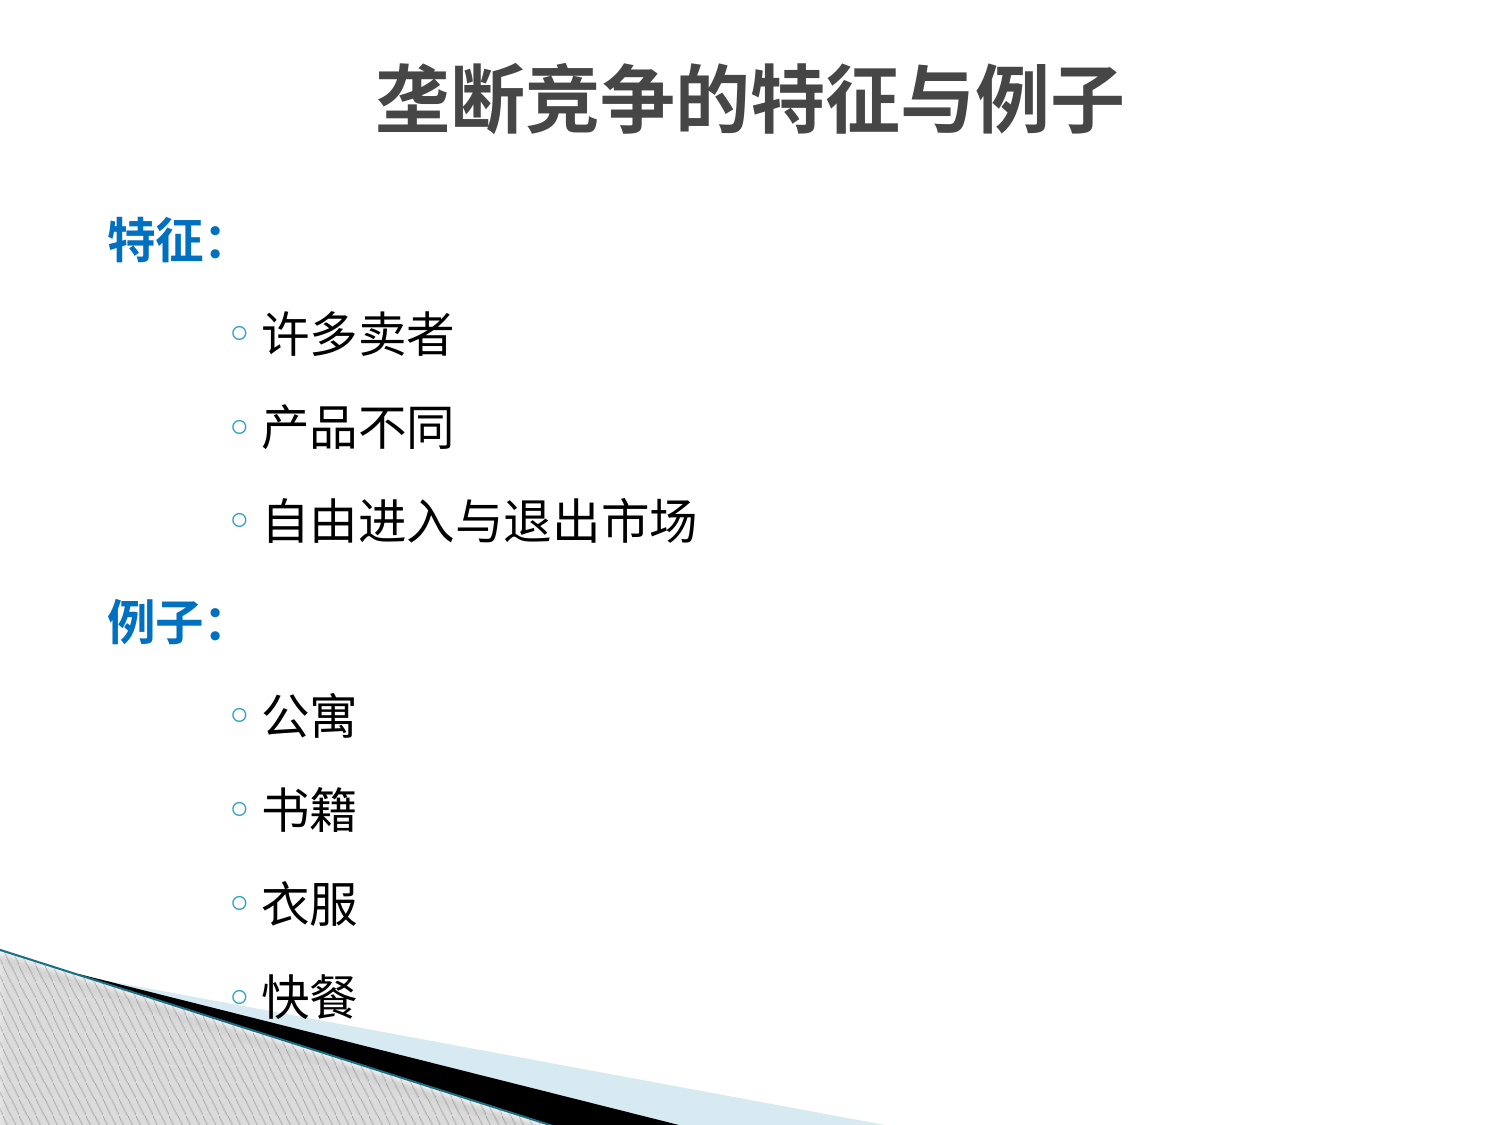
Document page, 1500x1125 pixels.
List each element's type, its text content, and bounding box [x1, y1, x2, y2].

text_box 特征： 许多卖者 产品不同 自由进入与退出市场 例子： 公寓 书籍 衣服 快餐 [74, 173, 1425, 1035]
text_box 垄断竞争的特征与例子 [0, 41, 1500, 154]
